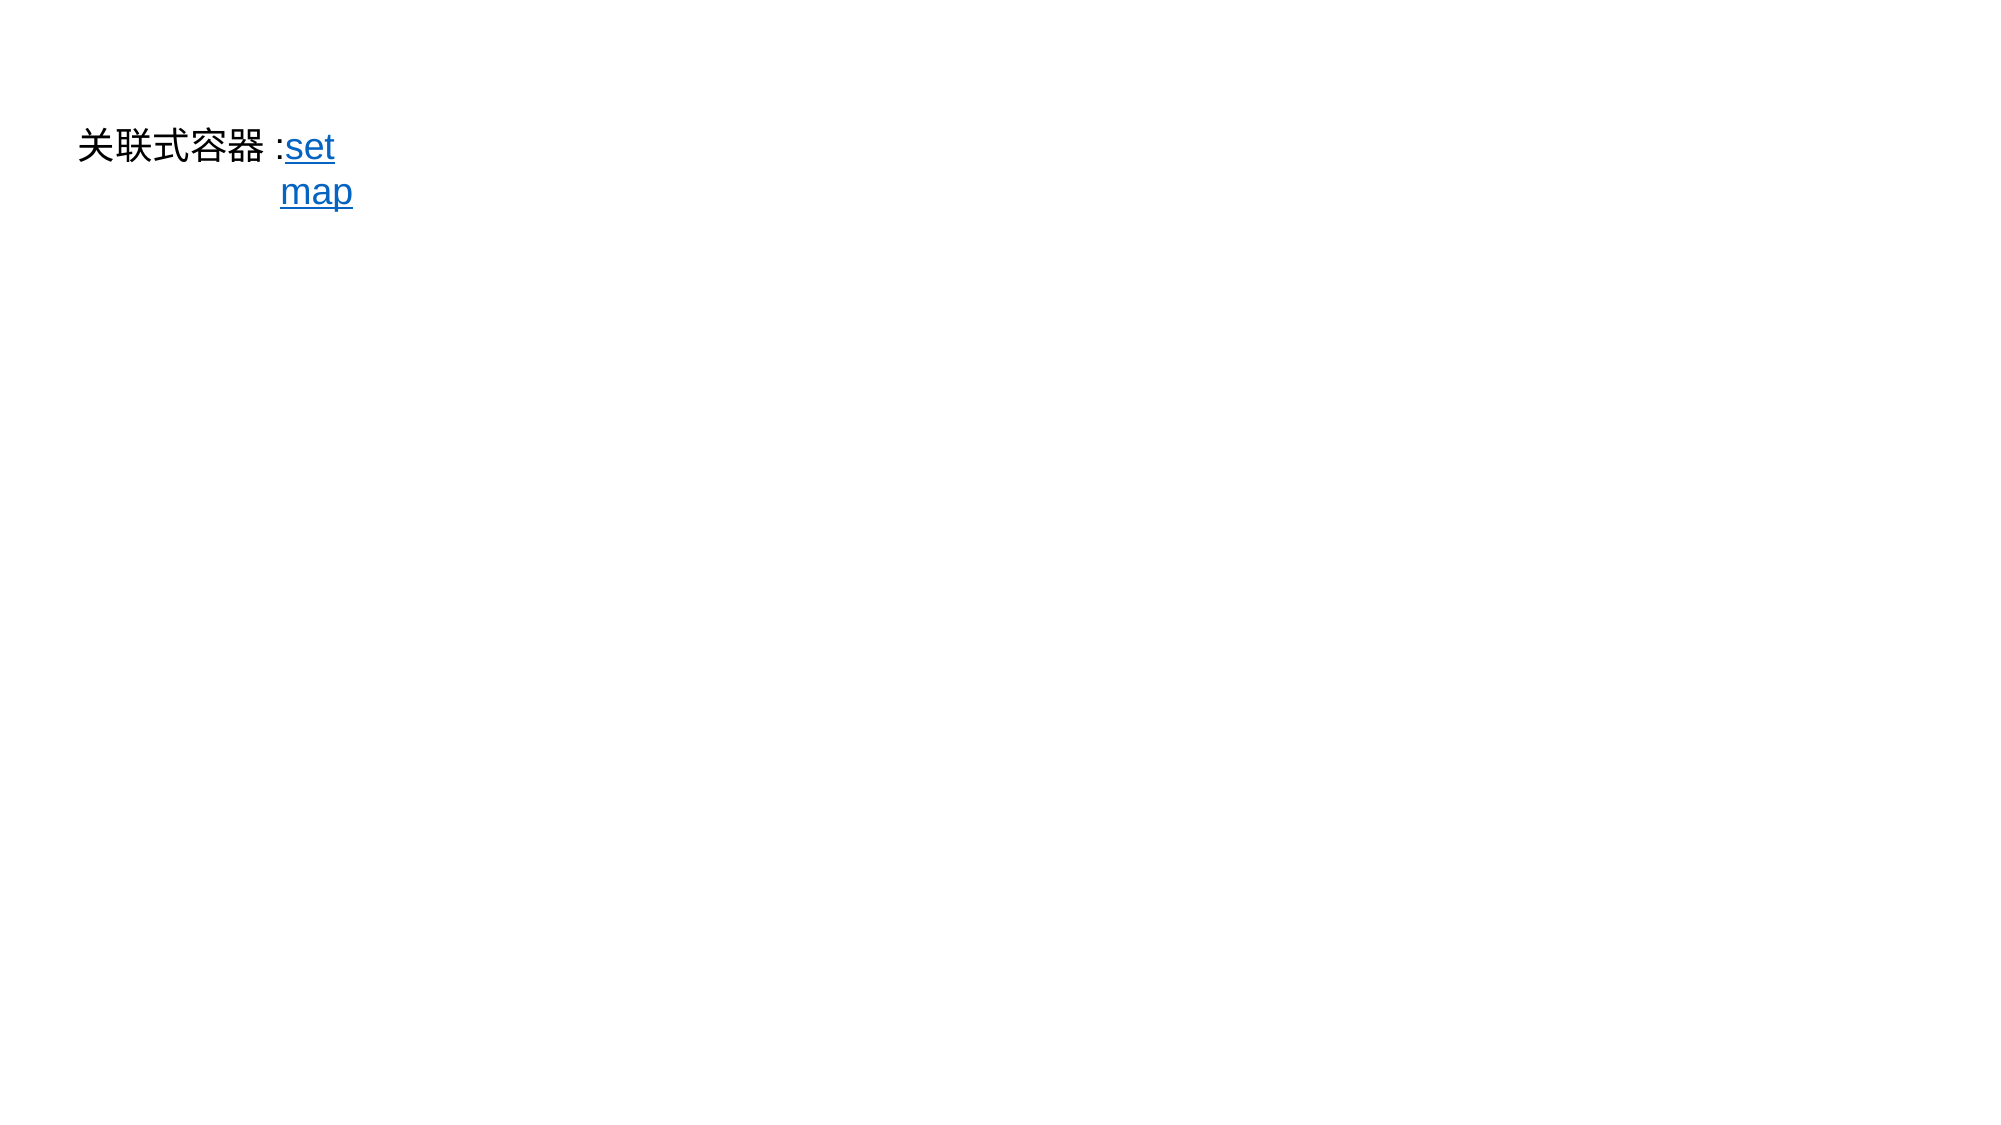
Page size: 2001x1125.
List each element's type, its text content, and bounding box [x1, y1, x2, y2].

text_box 关联式容器:set map [63, 114, 973, 265]
